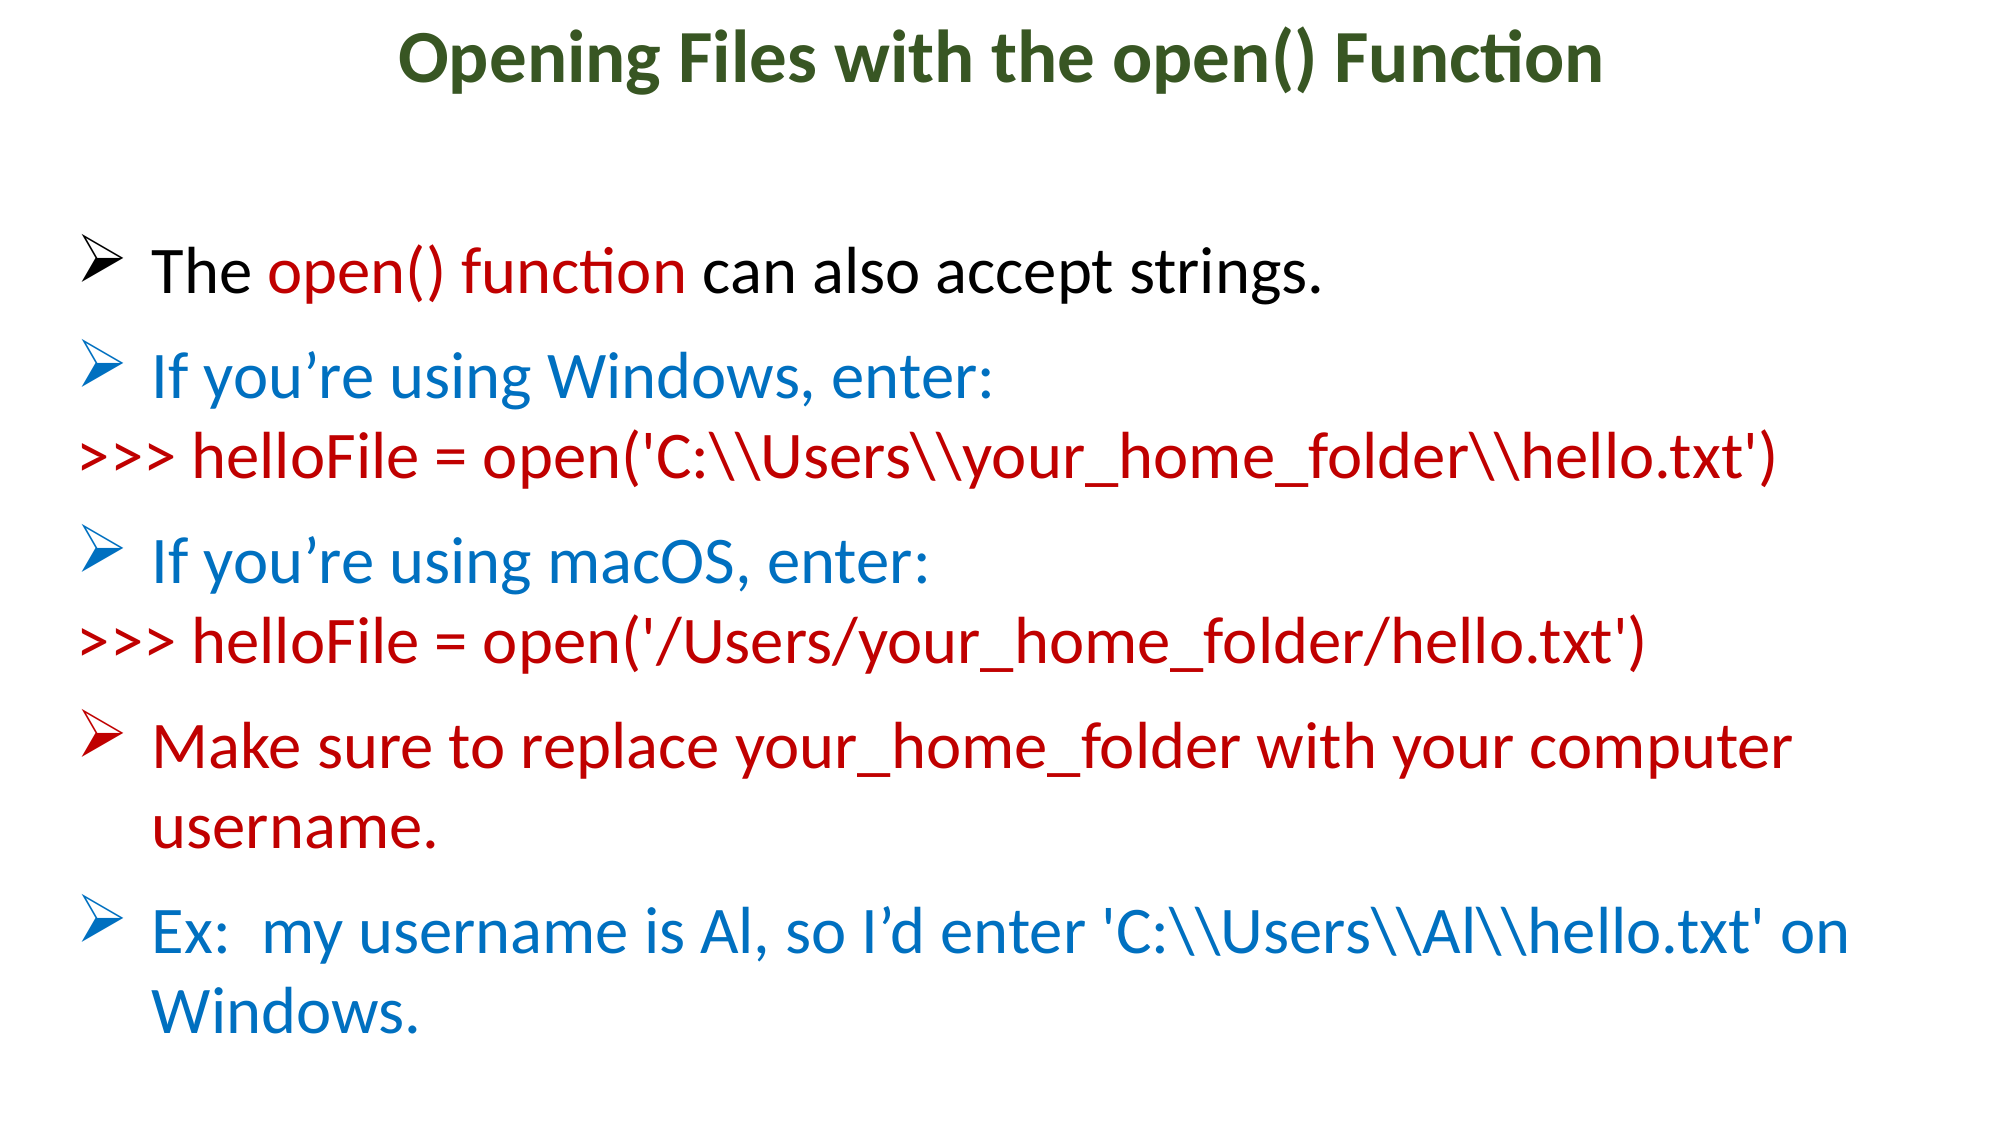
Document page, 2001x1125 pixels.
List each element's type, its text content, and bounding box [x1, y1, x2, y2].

text_box Opening Files with the open() Function [319, 0, 1686, 105]
text_box The open() function can also accept strings. If you’re using Windows, enter: >>> helloFile = open('C:\\Users\\your_home_folder\\hello.txt') If you’re using macOS, enter: >>> helloFile = open('/Users/your_home_folder/hello.txt') Make sure to replace your_home_folder with your computer username. Ex: my username is Al, so I’d enter 'C:\\Users\\Al\\hello.txt' on Windows. [62, 219, 1943, 1125]
